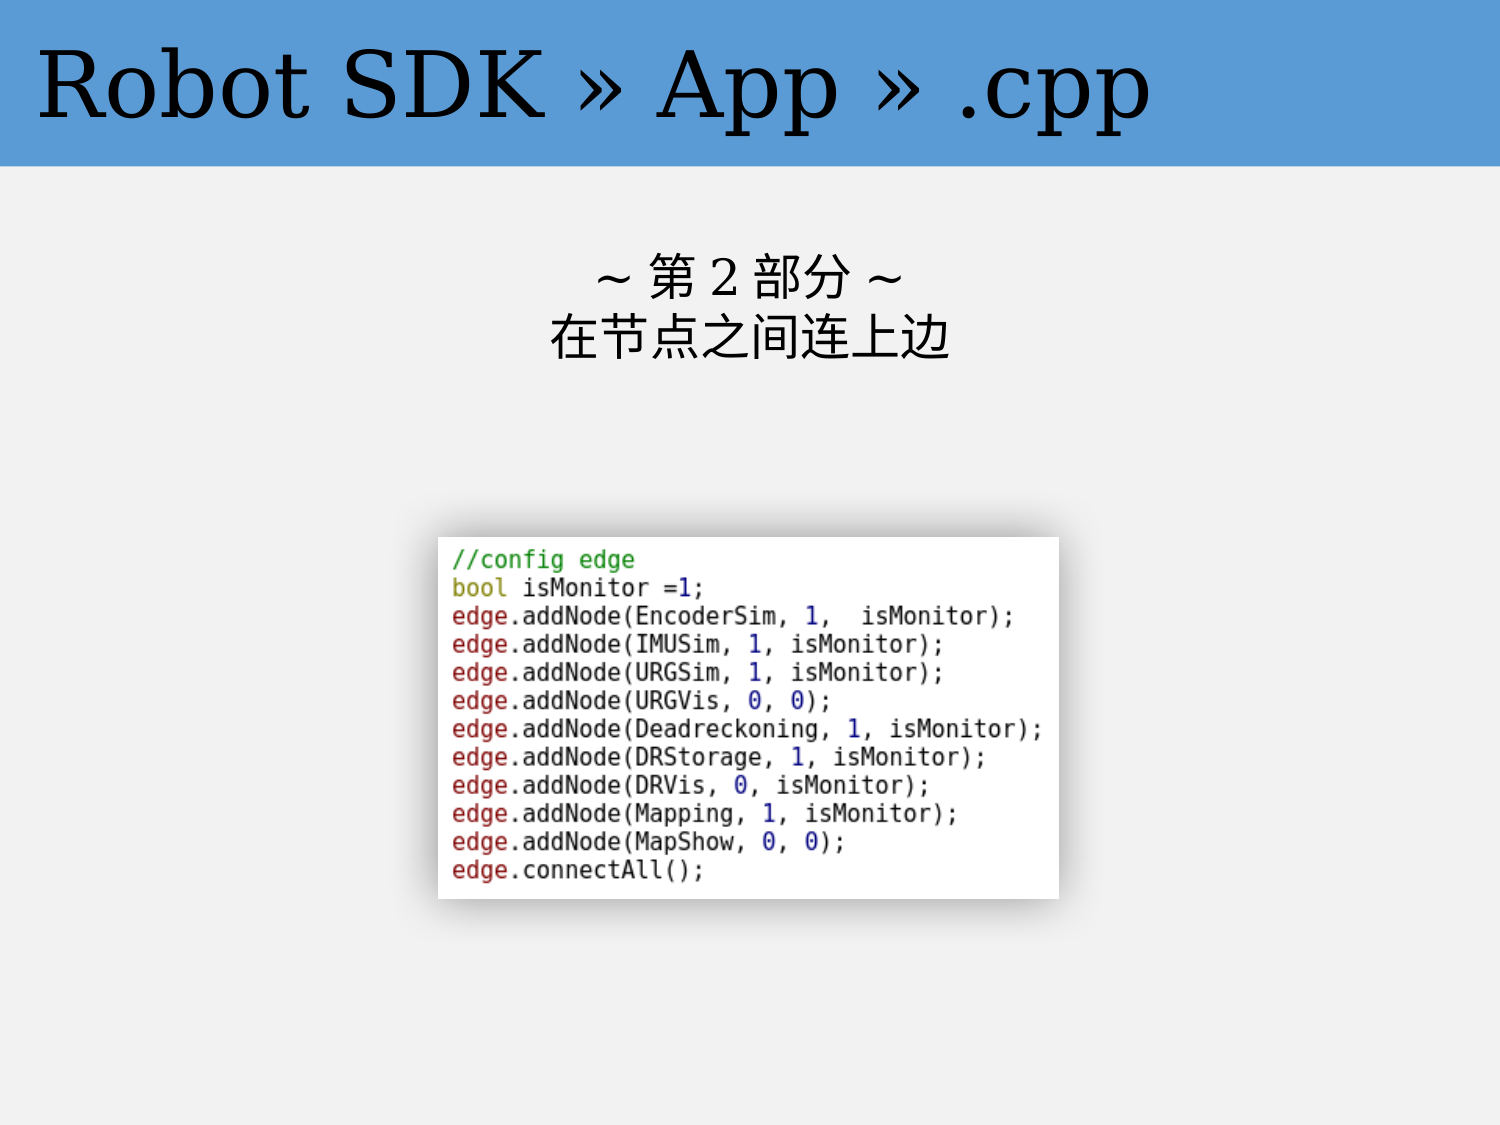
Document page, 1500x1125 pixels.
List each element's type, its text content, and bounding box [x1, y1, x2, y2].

text_box ~第2部分~ 在节点之间连上边 [438, 238, 1062, 374]
picture [437, 537, 1059, 899]
title Robot SDK » App » .cpp [0, 0, 1500, 167]
